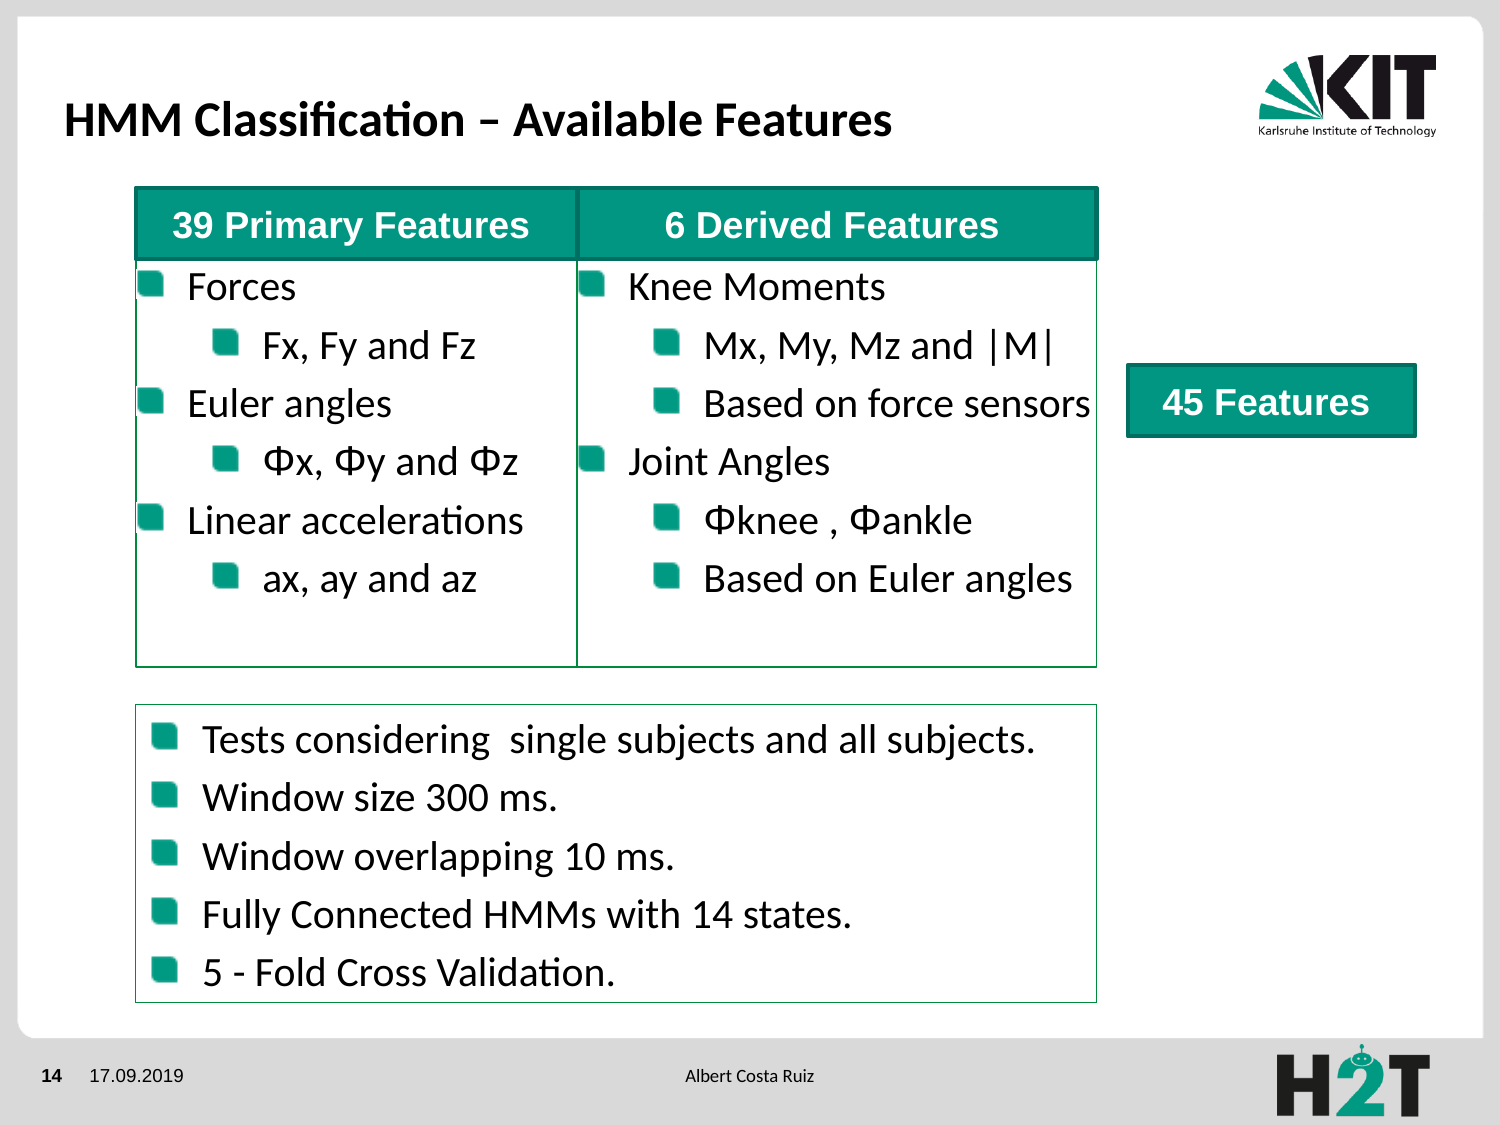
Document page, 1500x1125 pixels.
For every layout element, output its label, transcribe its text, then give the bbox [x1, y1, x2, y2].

text_box Tests considering single subjects and all subjects. Window size 300 ms. Window overlapping 10 ms. Fully Connected HMMs with 14 states. 5 - Fold Cross Validation. [135, 704, 1097, 1003]
text_box Knee Moments Mx, My, Mz and |M| Based on force sensors Joint Angles Φknee , Φankle Based on Euler angles [577, 261, 1097, 668]
text_box HMM Classification – Available Features [64, 54, 1198, 147]
picture [0, 0, 1500, 1125]
text_box 6 Derived Features [579, 186, 1099, 261]
text_box 39 Primary Features [134, 186, 579, 261]
text_box 45 Features [1126, 363, 1417, 438]
text_box Forces Fx, Fy and Fz Euler angles Φx, Φy and Φz Linear accelerations ax, ay and az [135, 261, 577, 668]
